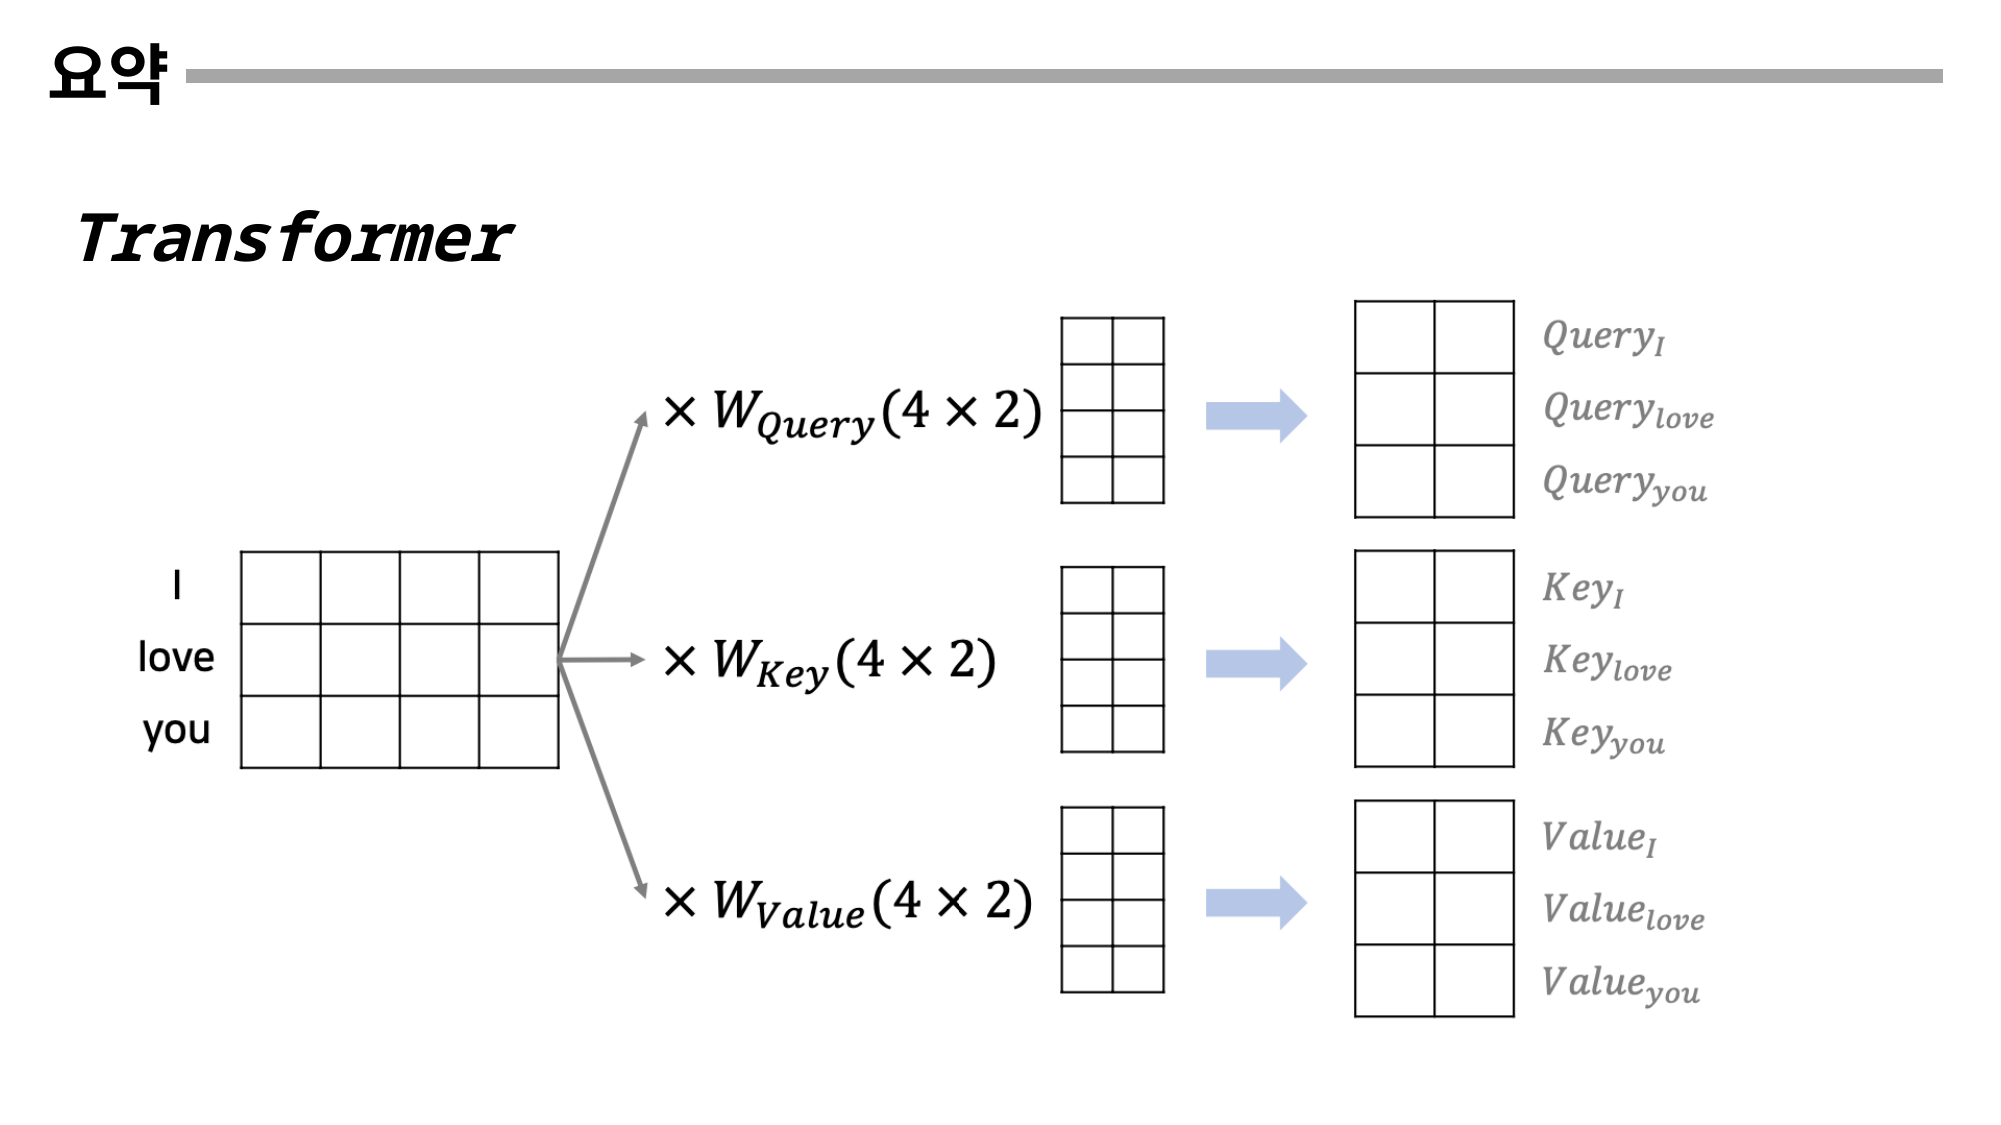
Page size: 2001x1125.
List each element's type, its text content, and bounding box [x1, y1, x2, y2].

picture [53, 279, 1740, 1030]
text_box 요약 [32, 14, 306, 143]
list Transformer [53, 196, 1234, 279]
